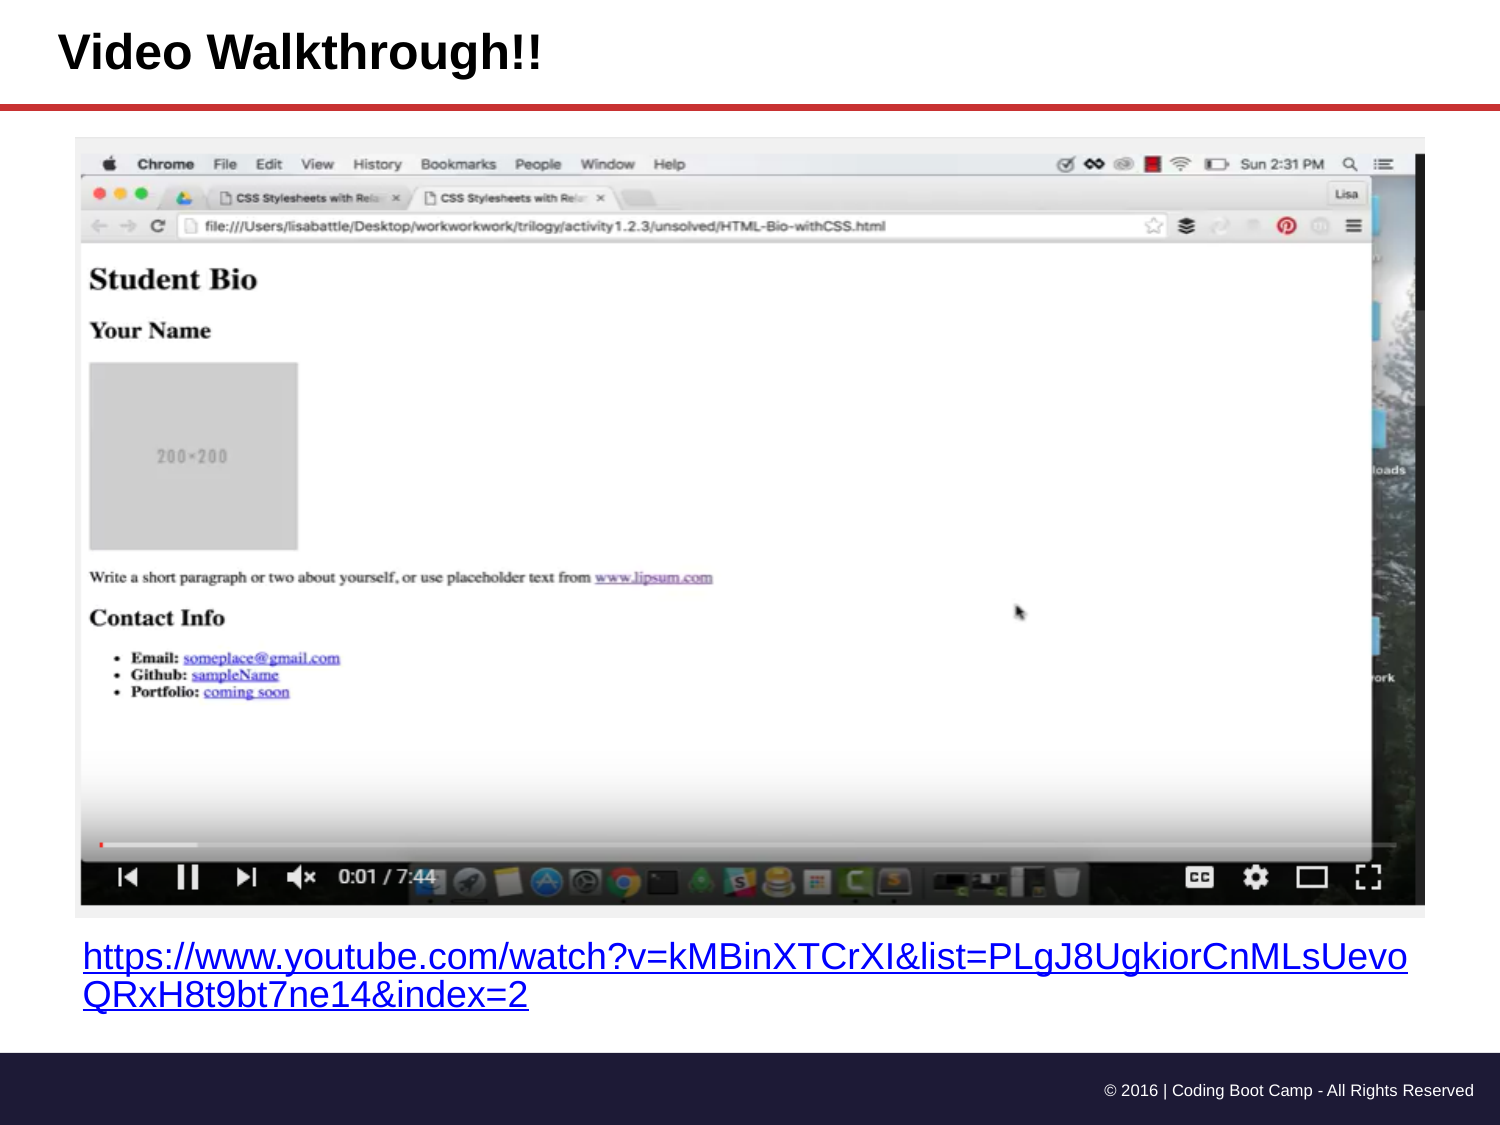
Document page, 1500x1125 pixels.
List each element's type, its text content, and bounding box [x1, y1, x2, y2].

title Video Walkthrough!! [49, 0, 948, 108]
picture [74, 137, 1426, 918]
text_box https://www.youtube.com/watch?v=kMBinXTCrXI&list=PLgJ8UgkiorCnMLsUevoQRxH8t9bt7ne14&index=2 [74, 924, 1425, 985]
